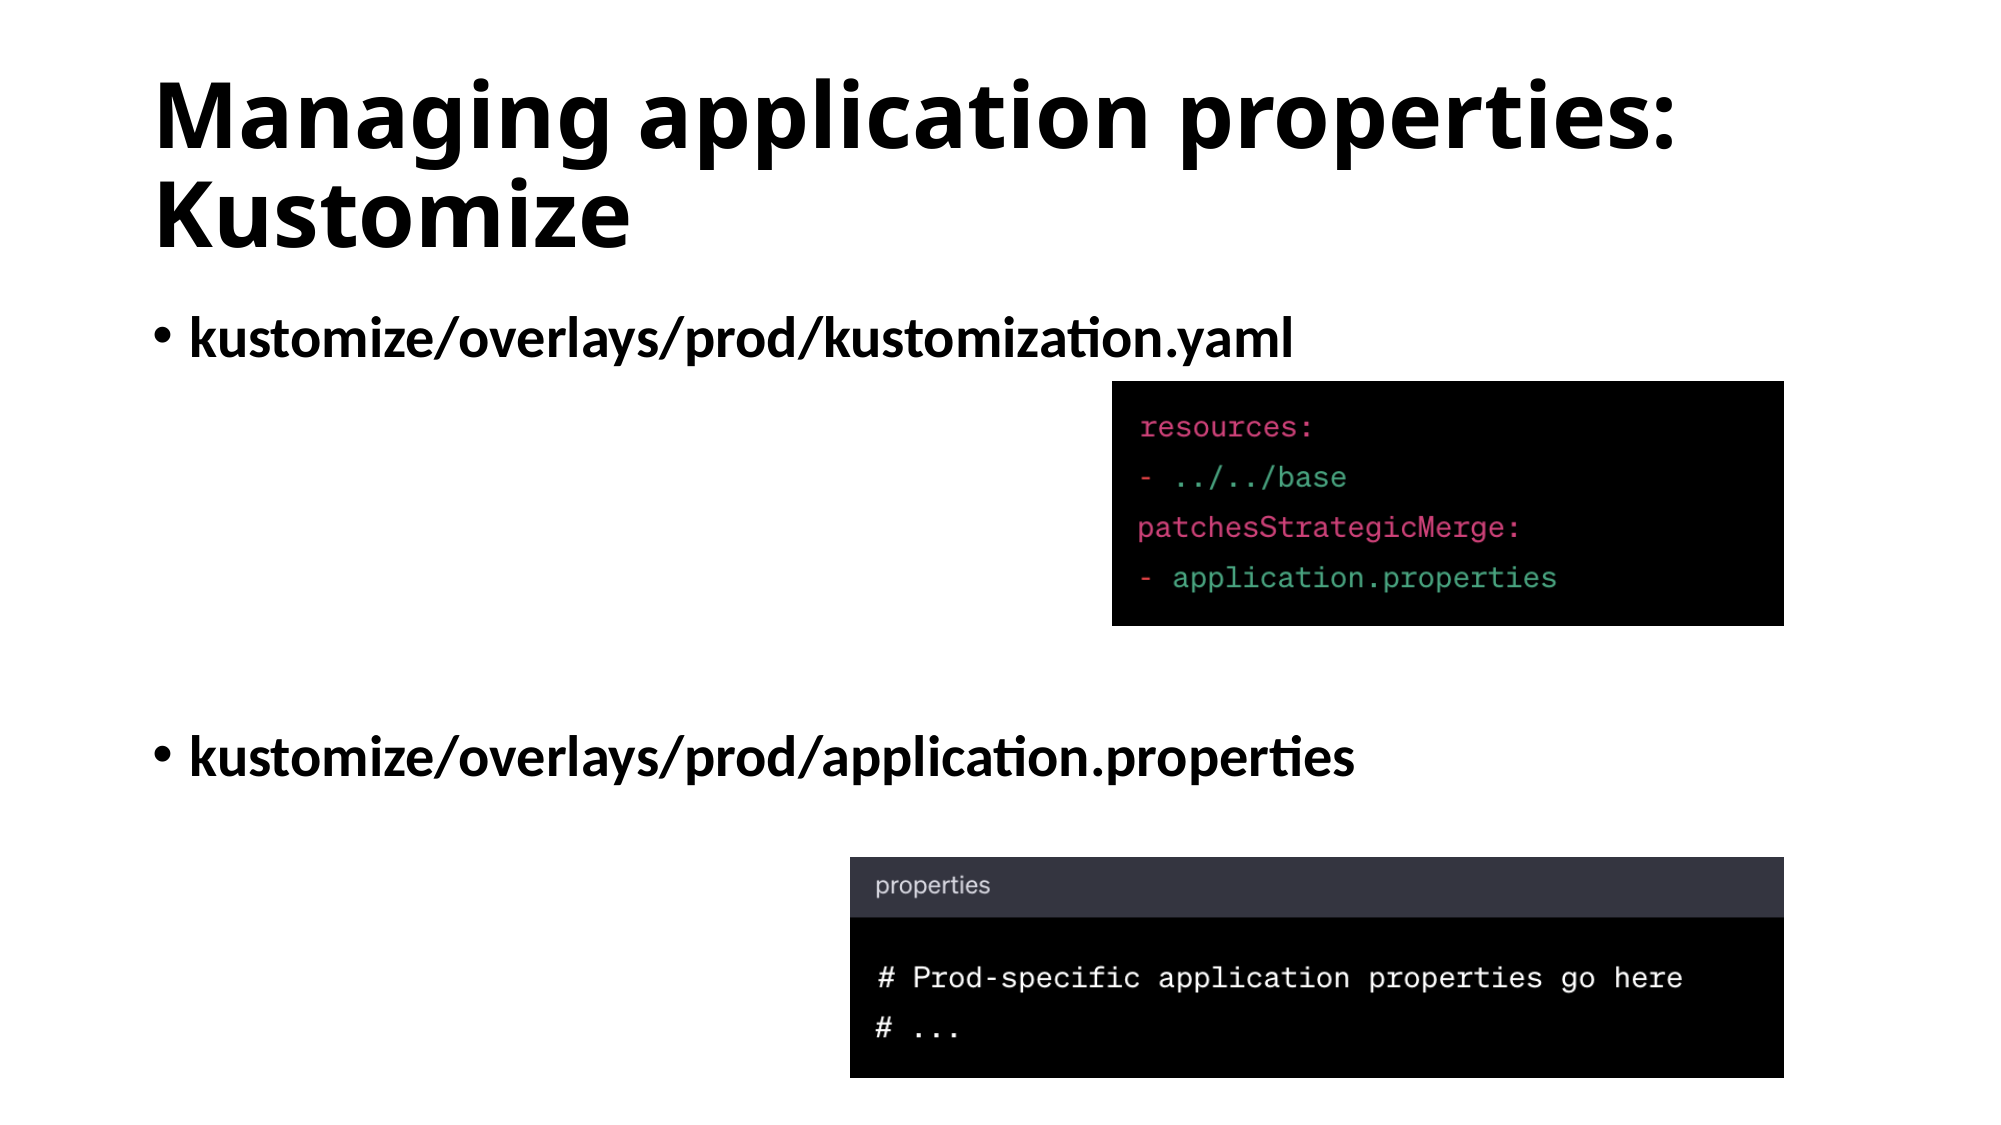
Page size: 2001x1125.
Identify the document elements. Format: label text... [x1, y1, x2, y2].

picture [850, 857, 1784, 1079]
list kustomize/overlays/prod/kustomization.yaml kustomize/overlays/prod/application.properties [137, 299, 1863, 1014]
title Managing application properties: Kustomize [137, 59, 1863, 278]
picture [1112, 381, 1784, 626]
